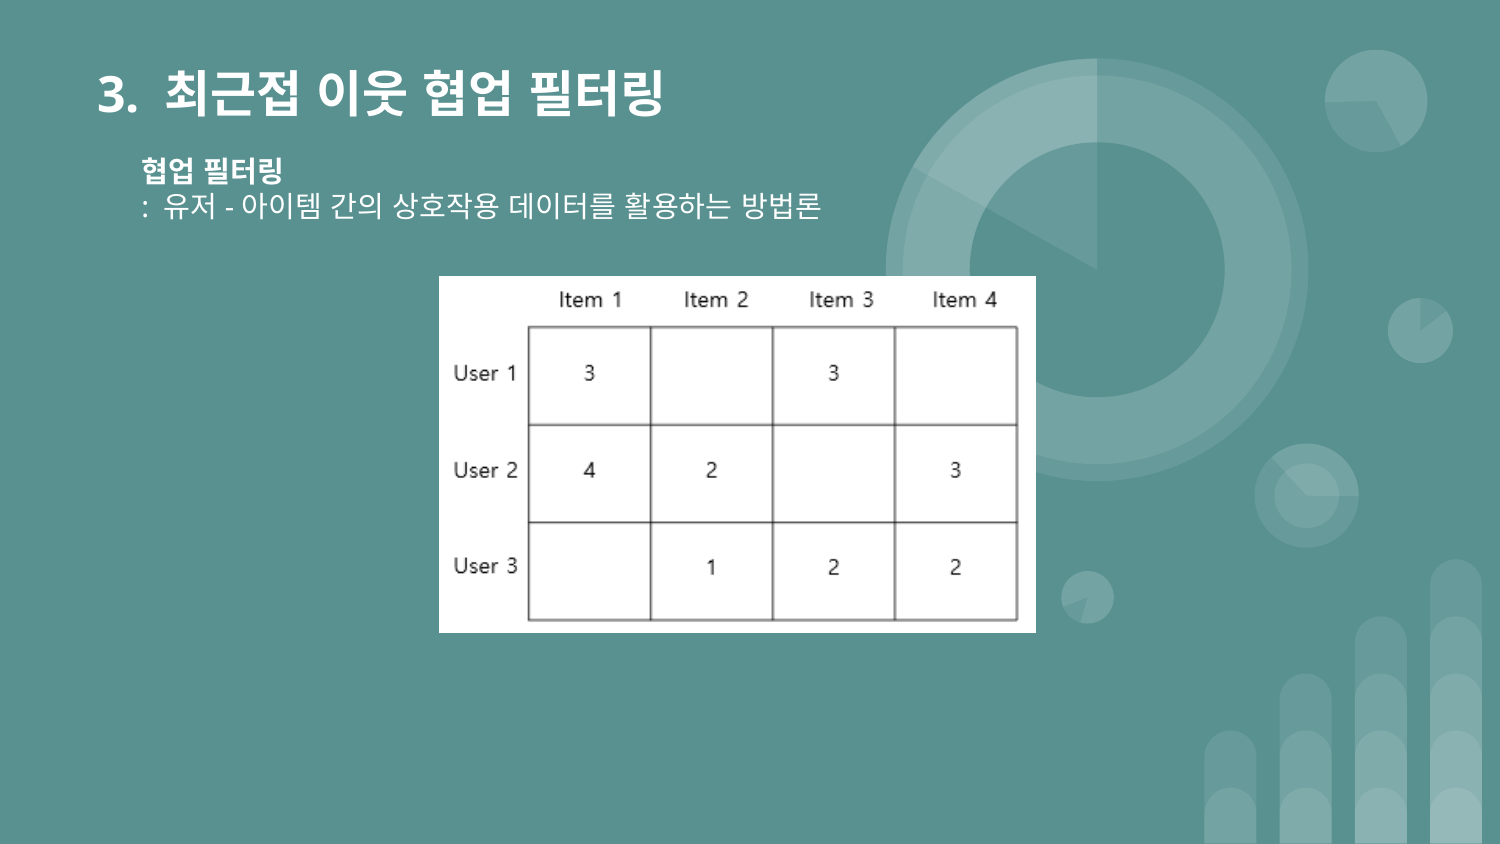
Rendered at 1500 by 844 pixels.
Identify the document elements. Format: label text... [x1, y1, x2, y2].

picture [438, 276, 1037, 633]
title 3. 최근접 이웃 협업 필터링 [7, 0, 1319, 186]
text_box 협업 필터링 : 유저-아이템 간의 상호작용 데이터를 활용하는 방법론 [126, 138, 881, 239]
